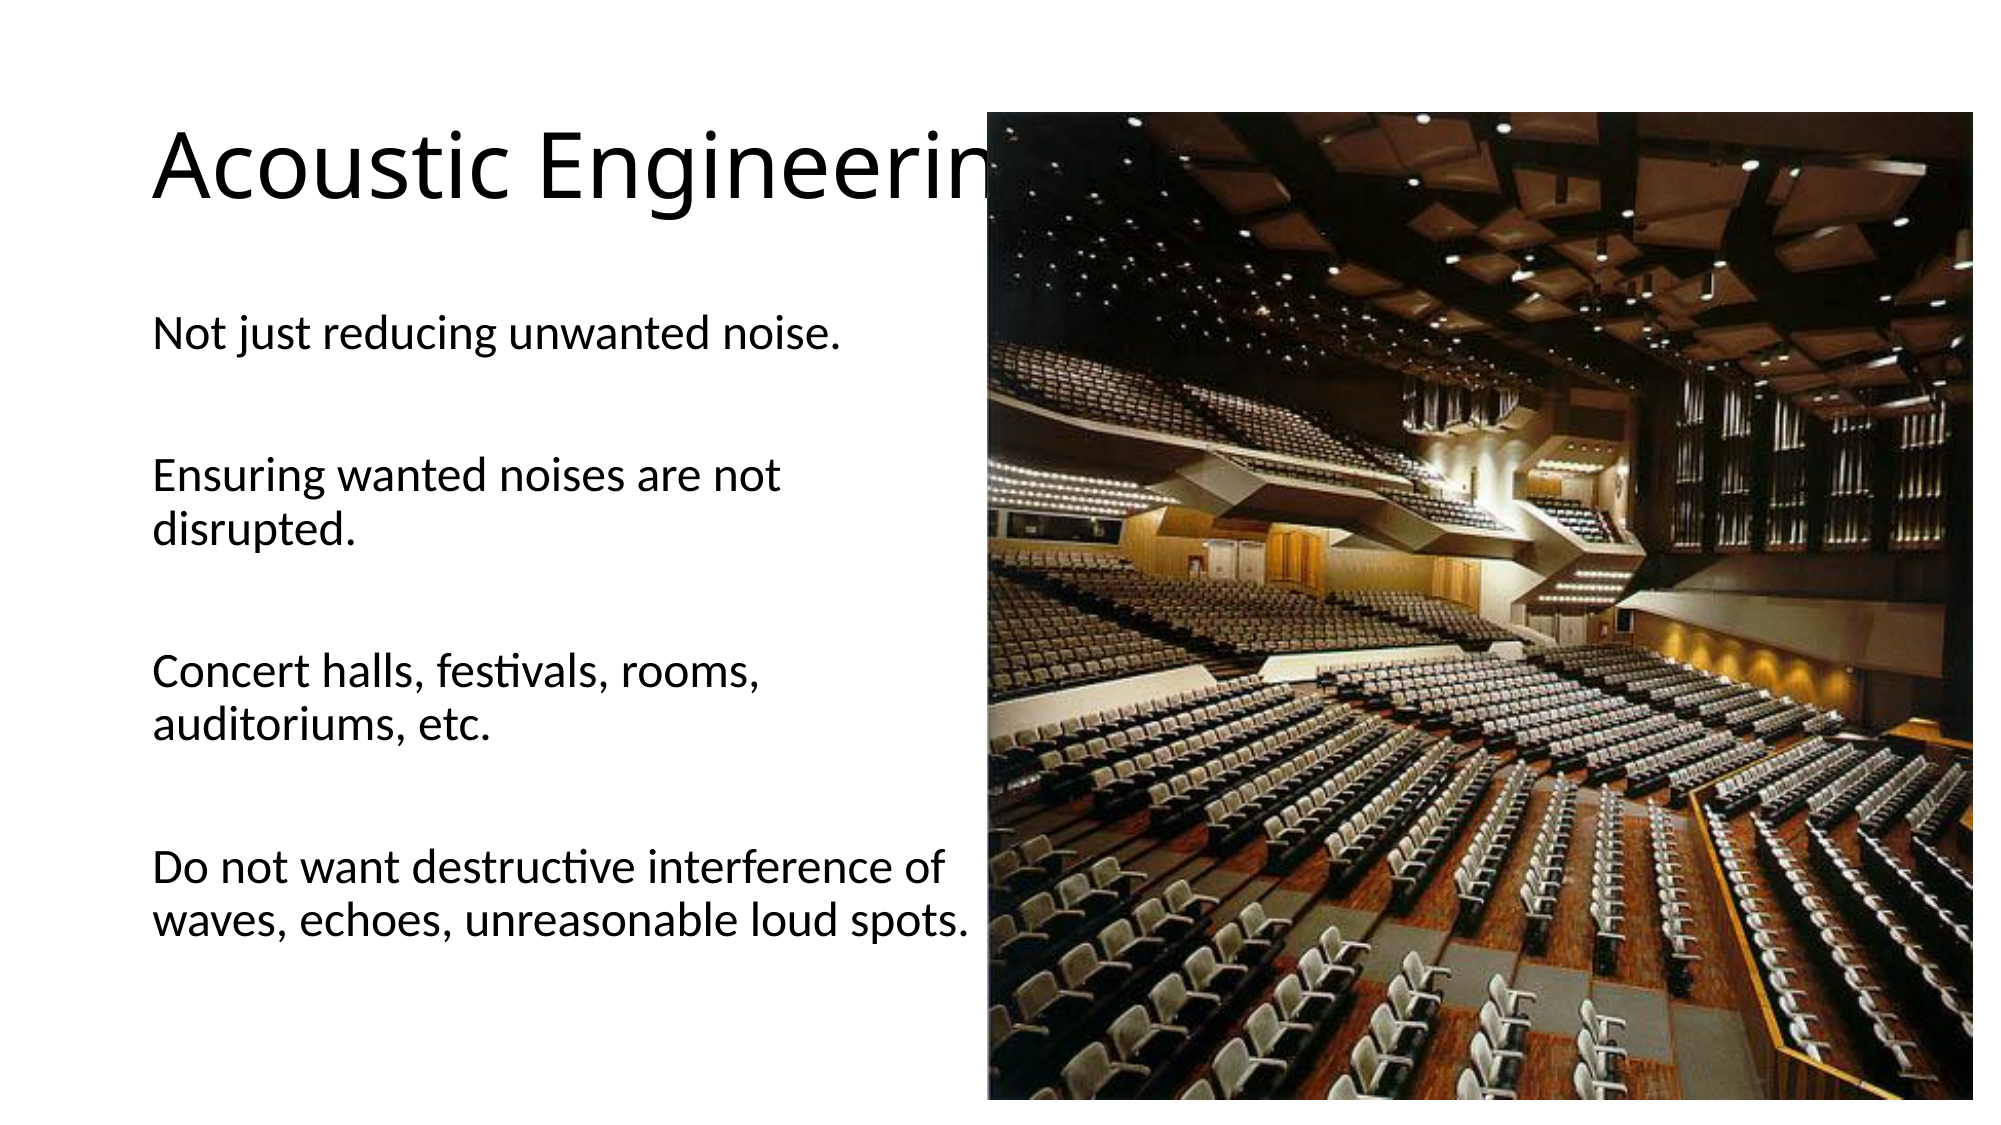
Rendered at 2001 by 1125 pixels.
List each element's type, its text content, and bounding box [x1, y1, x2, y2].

picture [987, 112, 1973, 1100]
title Acoustic Engineering [137, 59, 1863, 278]
list Not just reducing unwanted noise. Ensuring wanted noises are not disrupted. Concert halls, festivals, rooms, auditoriums, etc. Do not want destructive interference of waves, echoes, unreasonable loud spots. [137, 299, 987, 1014]
